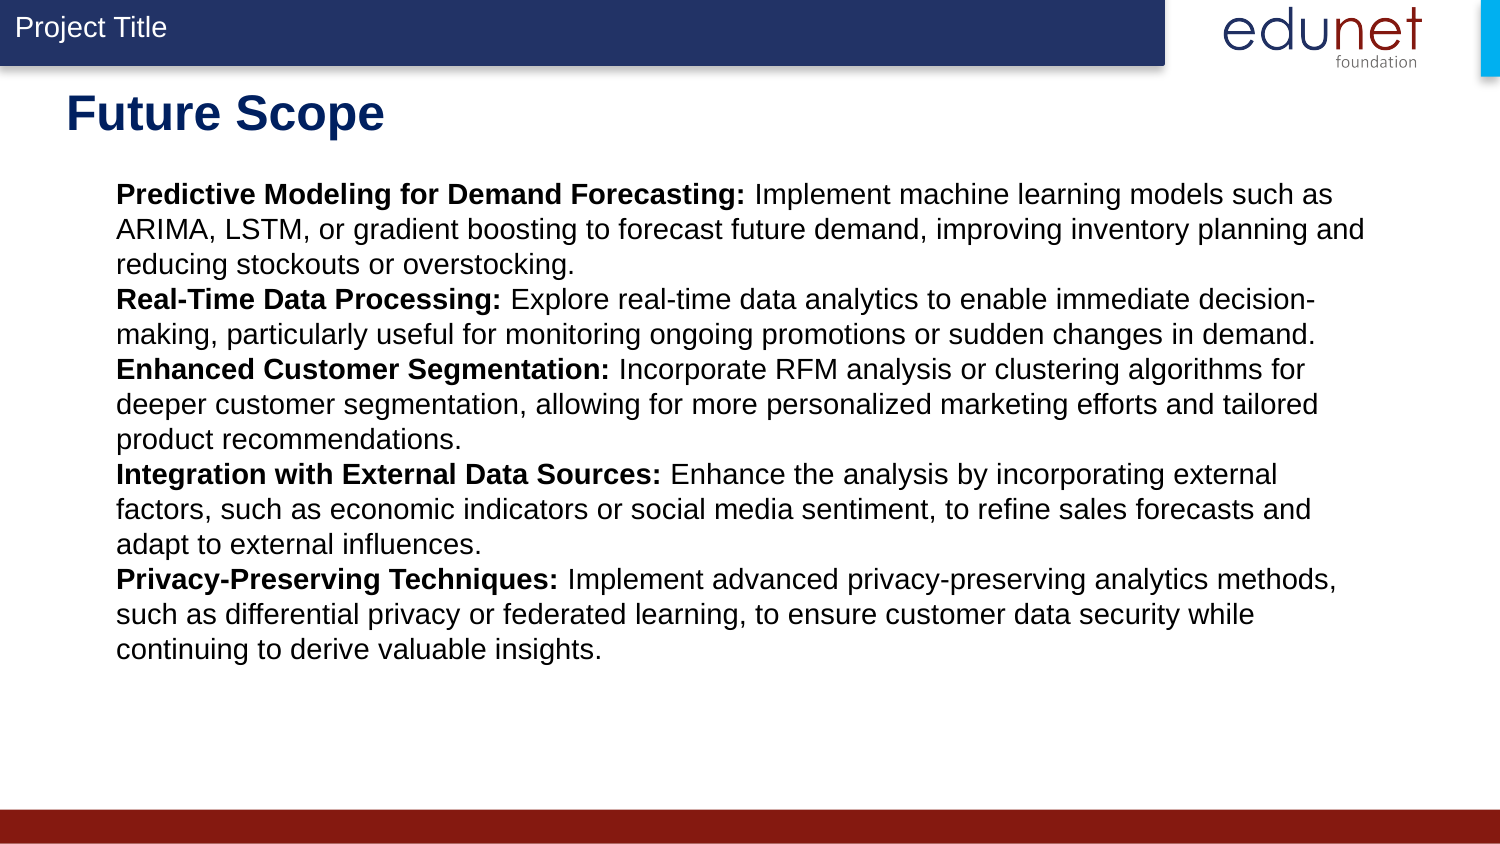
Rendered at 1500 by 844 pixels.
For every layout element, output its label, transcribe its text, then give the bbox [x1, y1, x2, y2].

title Future Scope [51, 72, 1449, 229]
text_box Predictive Modeling for Demand Forecasting: Implement machine learning models such as ARIMA, LSTM, or gradient boosting to forecast future demand, improving inventory planning and reducing stockouts or overstocking. Real-Time Data Processing: Explore real-time data analytics to enable immediate decision-making, particularly useful for monitoring ongoing promotions or sudden changes in demand. Enhanced Customer Segmentation: Incorporate RFM analysis or clustering algorithms for deeper customer segmentation, allowing for more personalized marketing efforts and tailored product recommendations. Integration with External Data Sources: Enhance the analysis by incorporating external factors, such as economic indicators or social media sentiment, to refine sales forecasts and adapt to external influences. Privacy-Preserving Techniques: Implement advanced privacy-preserving analytics methods, such as differential privacy or federated learning, to ensure customer data security while continuing to derive valuable insights. [101, 168, 1389, 708]
picture [1219, 4, 1424, 72]
